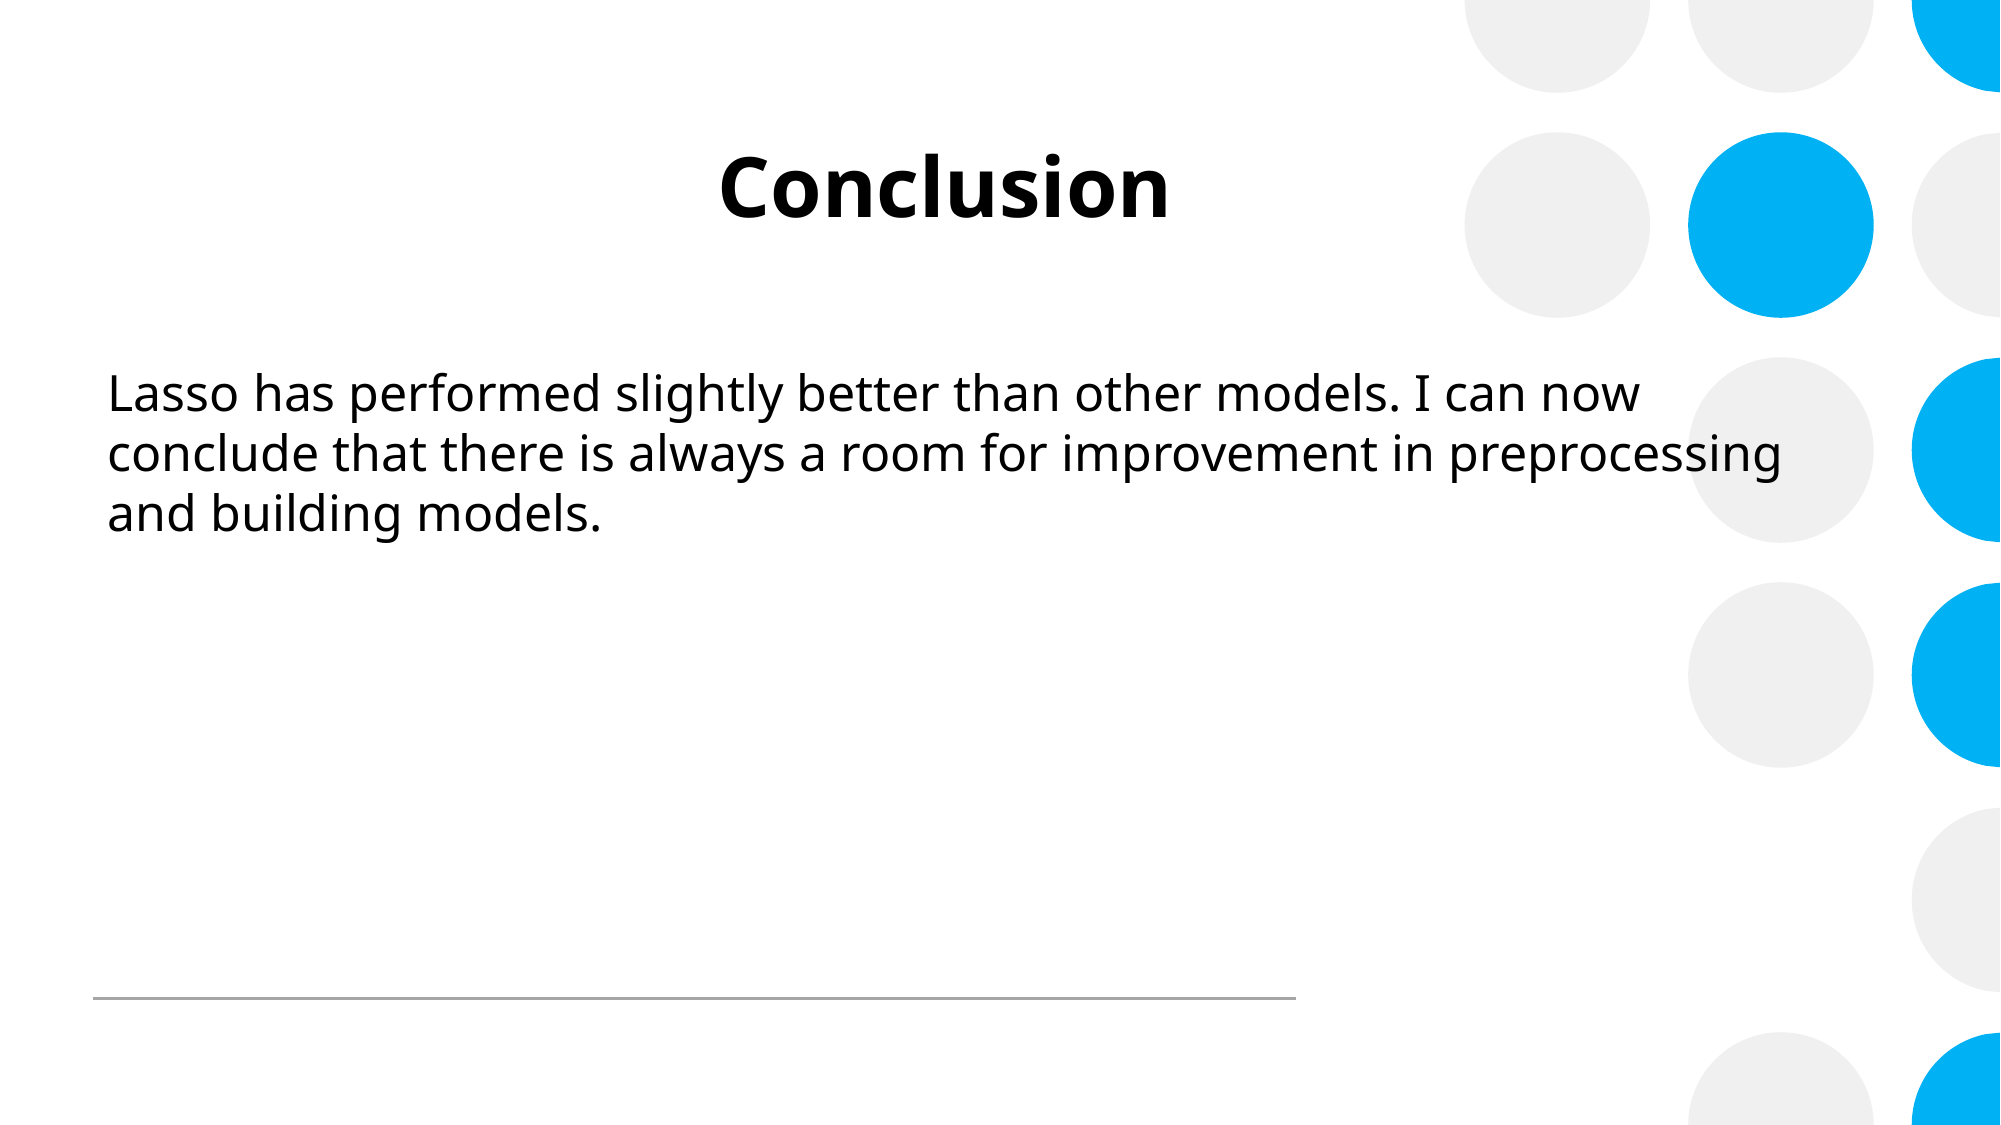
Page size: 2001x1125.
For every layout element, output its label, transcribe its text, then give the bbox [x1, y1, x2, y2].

title Conclusion [92, 126, 1798, 335]
list Lasso has performed slightly better than other models. I can now conclude that there is always a room for improvement in preprocessing and building models. [92, 354, 1859, 619]
